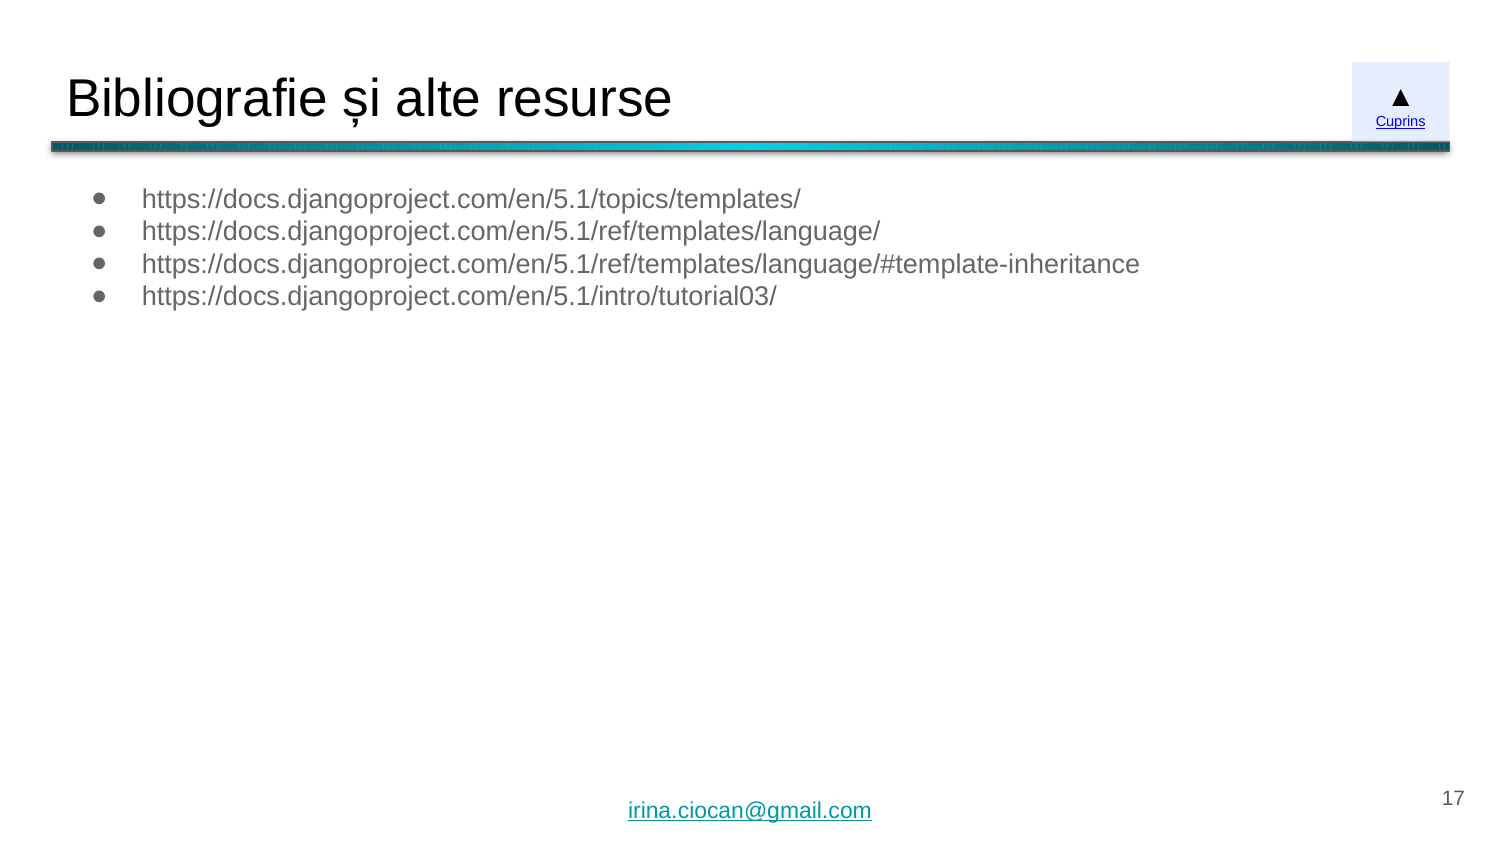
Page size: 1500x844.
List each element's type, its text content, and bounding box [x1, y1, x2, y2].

slide_number ‹#› [1389, 764, 1480, 830]
text_box ▲ Cuprins [1351, 62, 1450, 142]
text_box [51, 141, 1450, 151]
title Bibliografie și alte resurse [51, 48, 1449, 139]
text_box https://docs.djangoproject.com/en/5.1/topics/templates/ https://docs.djangoproject.com/en/5.1/ref/templates/language/ https://docs.djangoproject.com/en/5.1/ref/templates/language/#template-inheritance https://docs.djangoproject.com/en/5.1/intro/tutorial03/ [51, 166, 1450, 748]
text_box irina.ciocan@gmail.com [613, 795, 889, 837]
